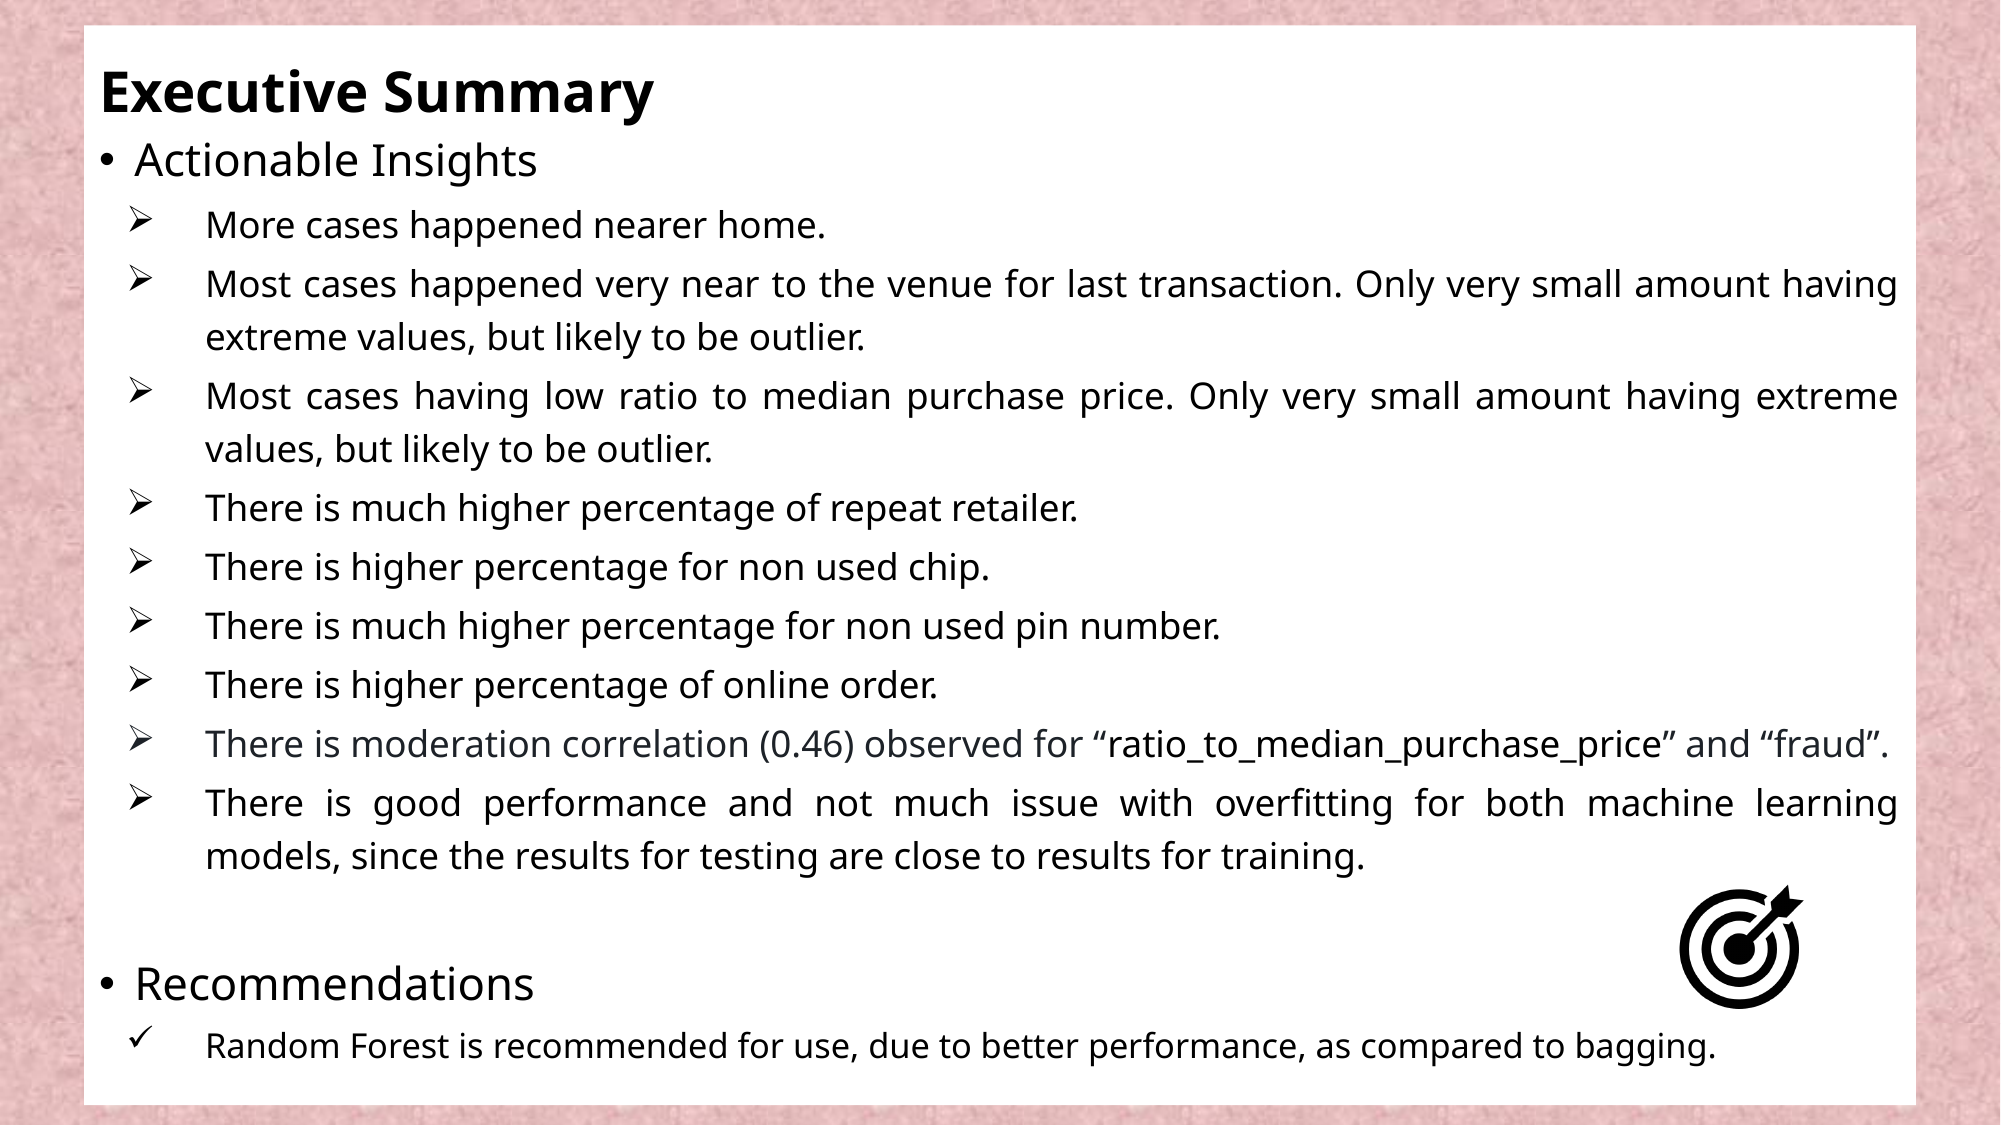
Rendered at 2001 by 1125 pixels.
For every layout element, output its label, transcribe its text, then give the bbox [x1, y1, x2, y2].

list Executive Summary Actionable Insights More cases happened nearer home. Most cases happened very near to the venue for last transaction. Only very small amount having extreme values, but likely to be outlier. Most cases having low ratio to median purchase price. Only very small amount having extreme values, but likely to be outlier. There is much higher percentage of repeat retailer. There is higher percentage for non used chip. There is much higher percentage for non used pin number. There is higher percentage of online order. There is moderation correlation (0.46) observed for “ratio_to_median_purchase_price” and “fraud”. There is good performance and not much issue with overfitting for both machine learning models, since the results for testing are close to results for training. Recommendations Random Forest is recommended for use, due to better performance, as compared to bagging. [84, 25, 1916, 1106]
picture [0, 0, 2001, 1125]
